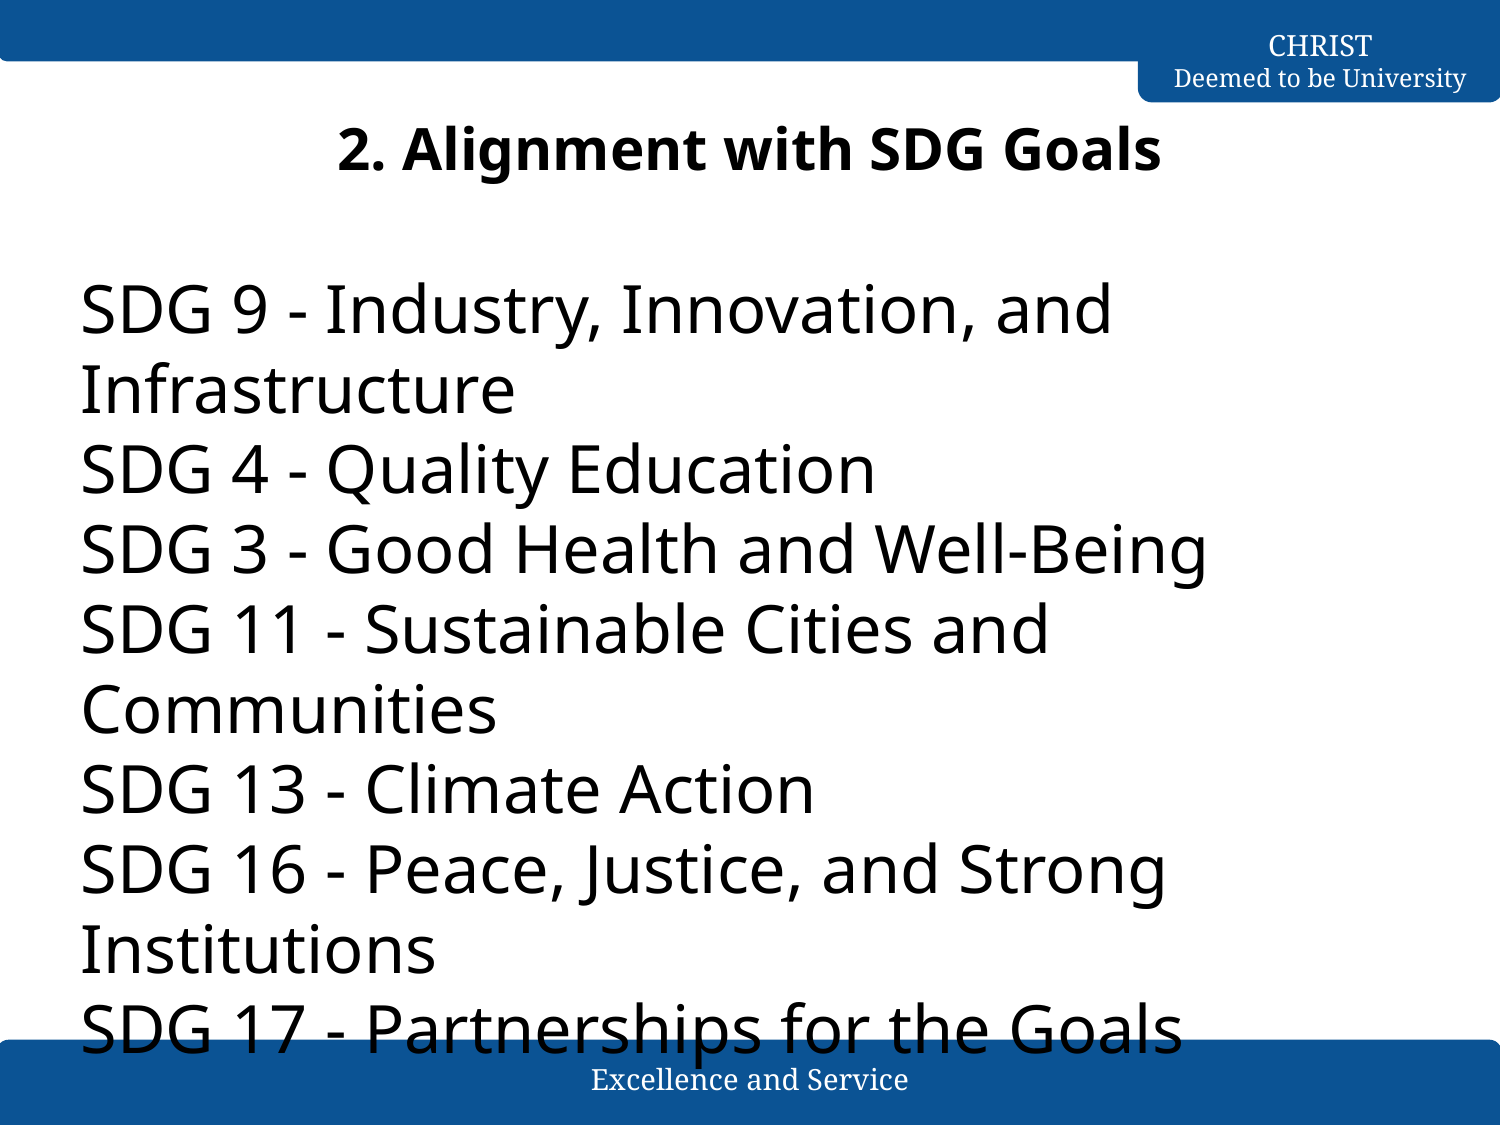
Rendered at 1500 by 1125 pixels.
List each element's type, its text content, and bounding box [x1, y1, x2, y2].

list SDG 9 - Industry, Innovation, and Infrastructure SDG 4 - Quality Education SDG 3 - Good Health and Well-Being SDG 11 - Sustainable Cities and Communities SDG 13 - Climate Action SDG 16 - Peace, Justice, and Strong Institutions SDG 17 - Partnerships for the Goals [51, 252, 1449, 1000]
title 2. Alignment with SDG Goals [51, 97, 1449, 223]
